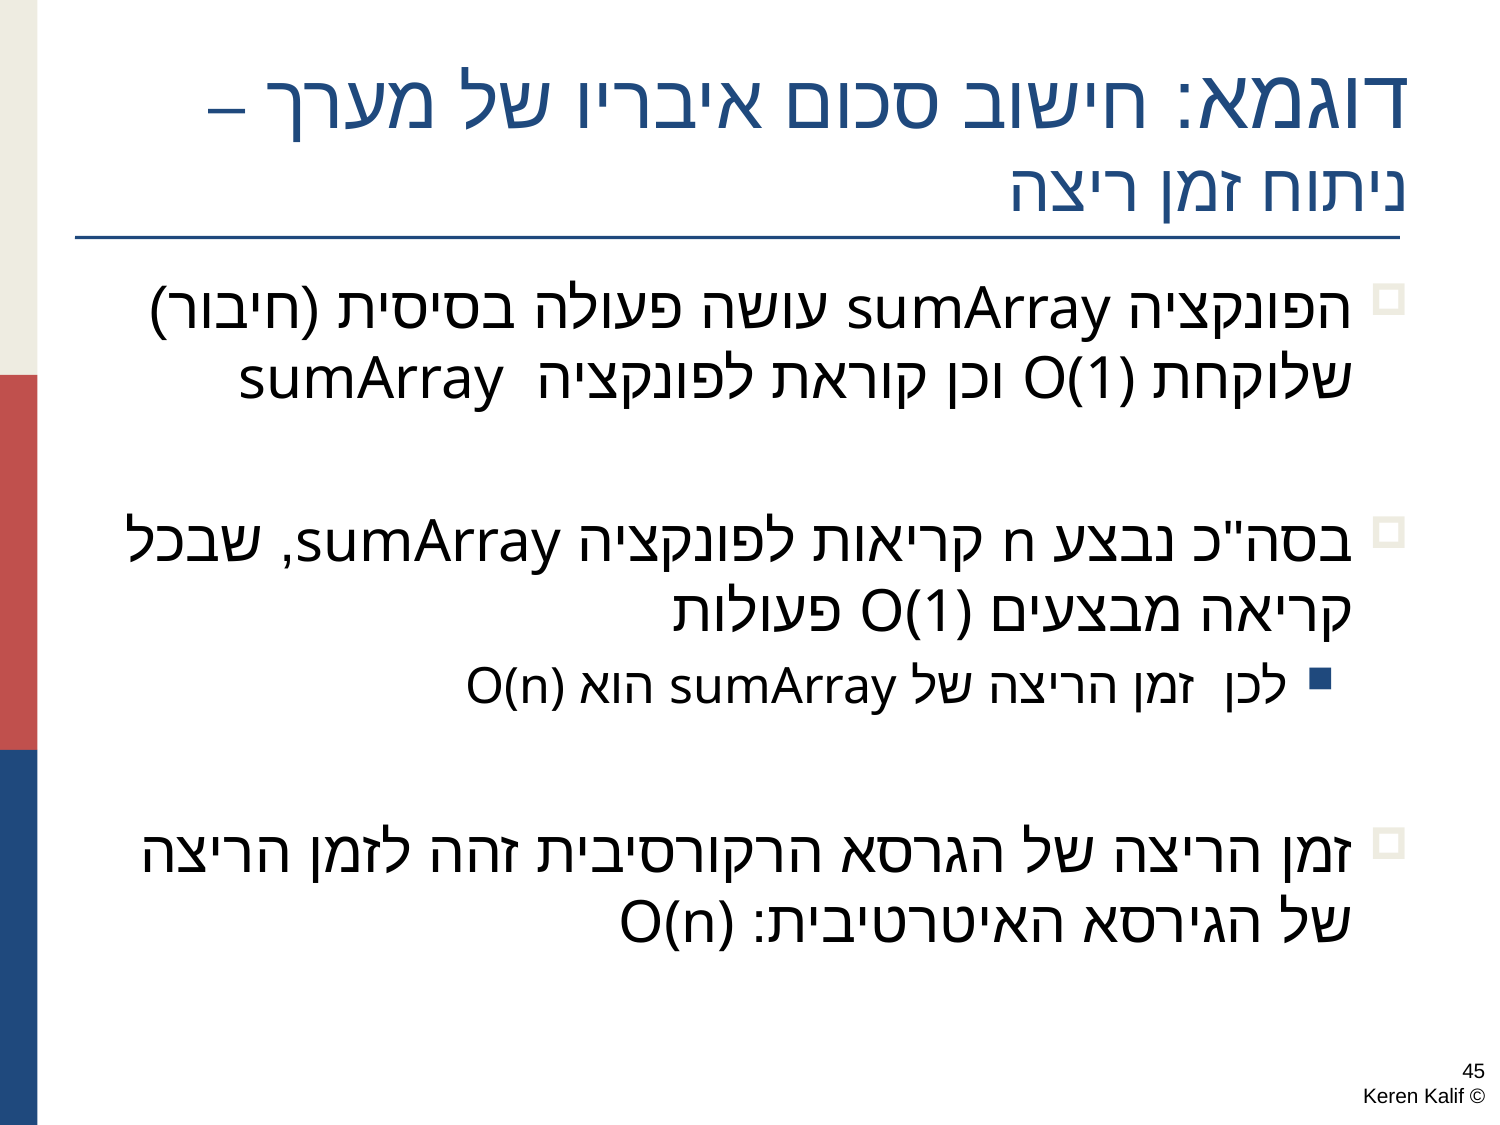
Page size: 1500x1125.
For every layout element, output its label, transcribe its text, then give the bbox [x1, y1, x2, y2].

list הפונקציה sumArray עושה פעולה בסיסית (חיבור) שלוקחת O(1) וכן קוראת לפונקציה sumArray בסה"כ נבצע n קריאות לפונקציה sumArray, שבכל קריאה מבצעים O(1) פעולות לכן זמן הריצה של sumArray הוא O(n) זמן הריצה של הגרסא הרקורסיבית זהה לזמן הריצה של הגירסא האיטרטיבית: O(n) [74, 262, 1426, 1006]
text_box 45 © Keren Kalif [1149, 1049, 1500, 1125]
title דוגמא: חישוב סכום איבריו של מערך – ניתוח זמן ריצה [74, 45, 1426, 233]
